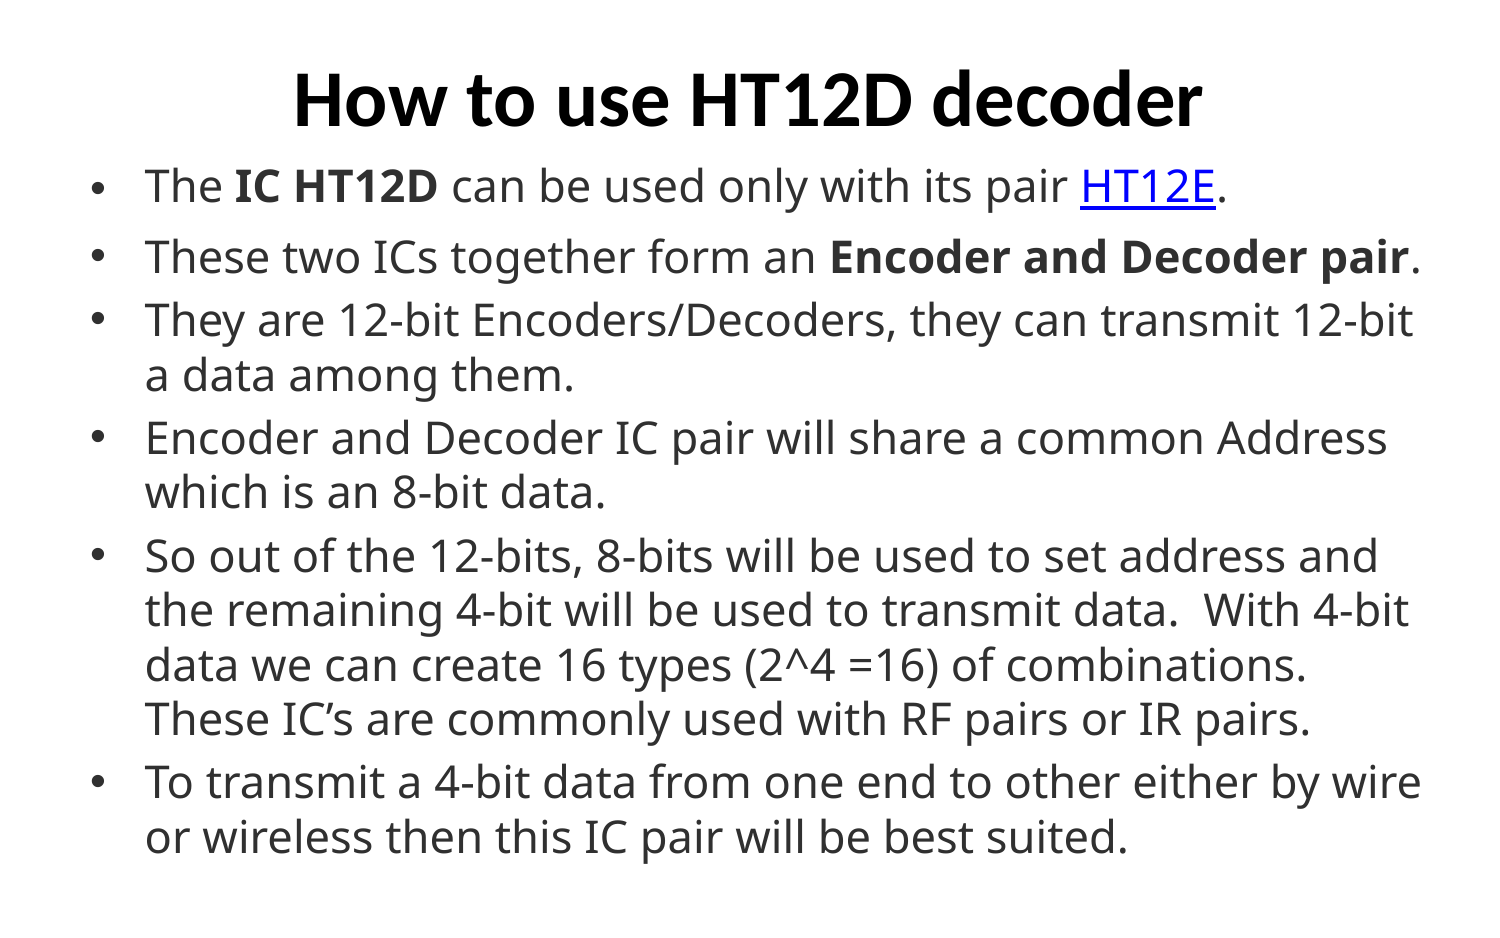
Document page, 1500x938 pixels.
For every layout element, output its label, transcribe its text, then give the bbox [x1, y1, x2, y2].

title How to use HT12D decoder [75, 37, 1425, 149]
list The IC HT12D can be used only with its pair HT12E. These two ICs together form an Encoder and Decoder pair. They are 12-bit Encoders/Decoders, they can transmit 12-bit a data among them. Encoder and Decoder IC pair will share a common Address which is an 8-bit data. So out of the 12-bits, 8-bits will be used to set address and the remaining 4-bit will be used to transmit data. With 4-bit data we can create 16 types (2^4 =16) of combinations. These IC’s are commonly used with RF pairs or IR pairs. To transmit a 4-bit data from one end to other either by wire or wireless then this IC pair will be best suited. [75, 149, 1447, 894]
